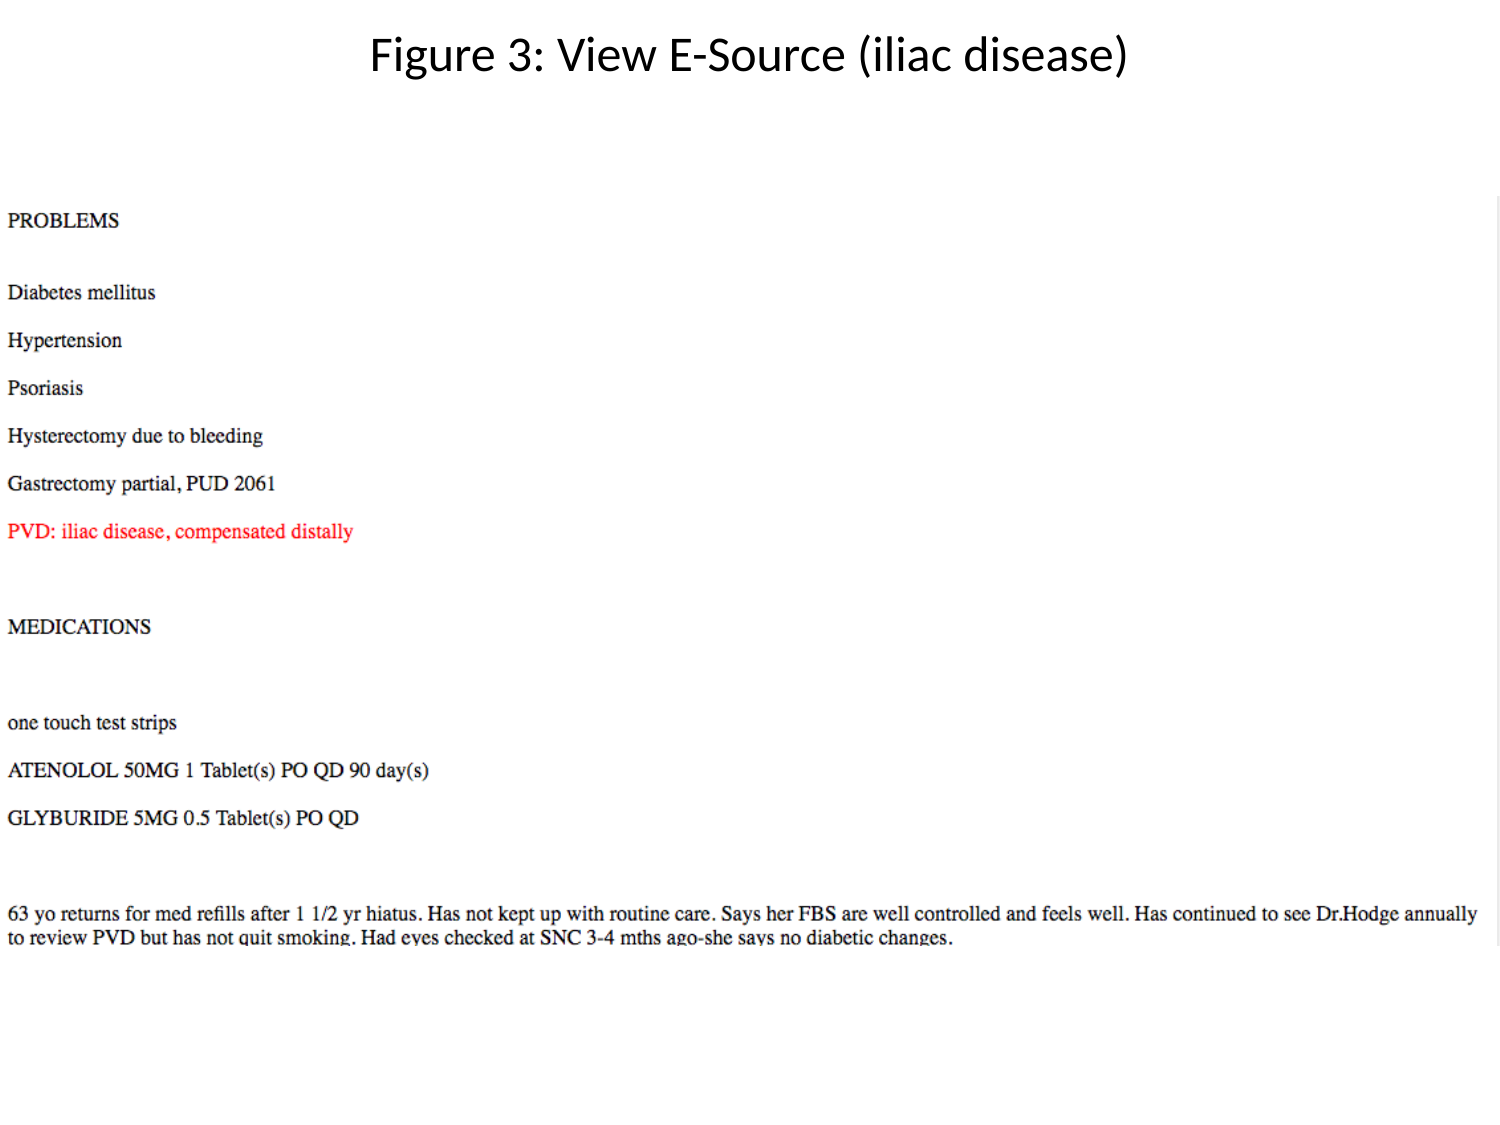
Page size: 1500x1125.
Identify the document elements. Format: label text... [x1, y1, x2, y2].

picture [0, 196, 1500, 947]
text_box Figure 3: View E-Source (iliac disease) [74, 13, 1425, 103]
